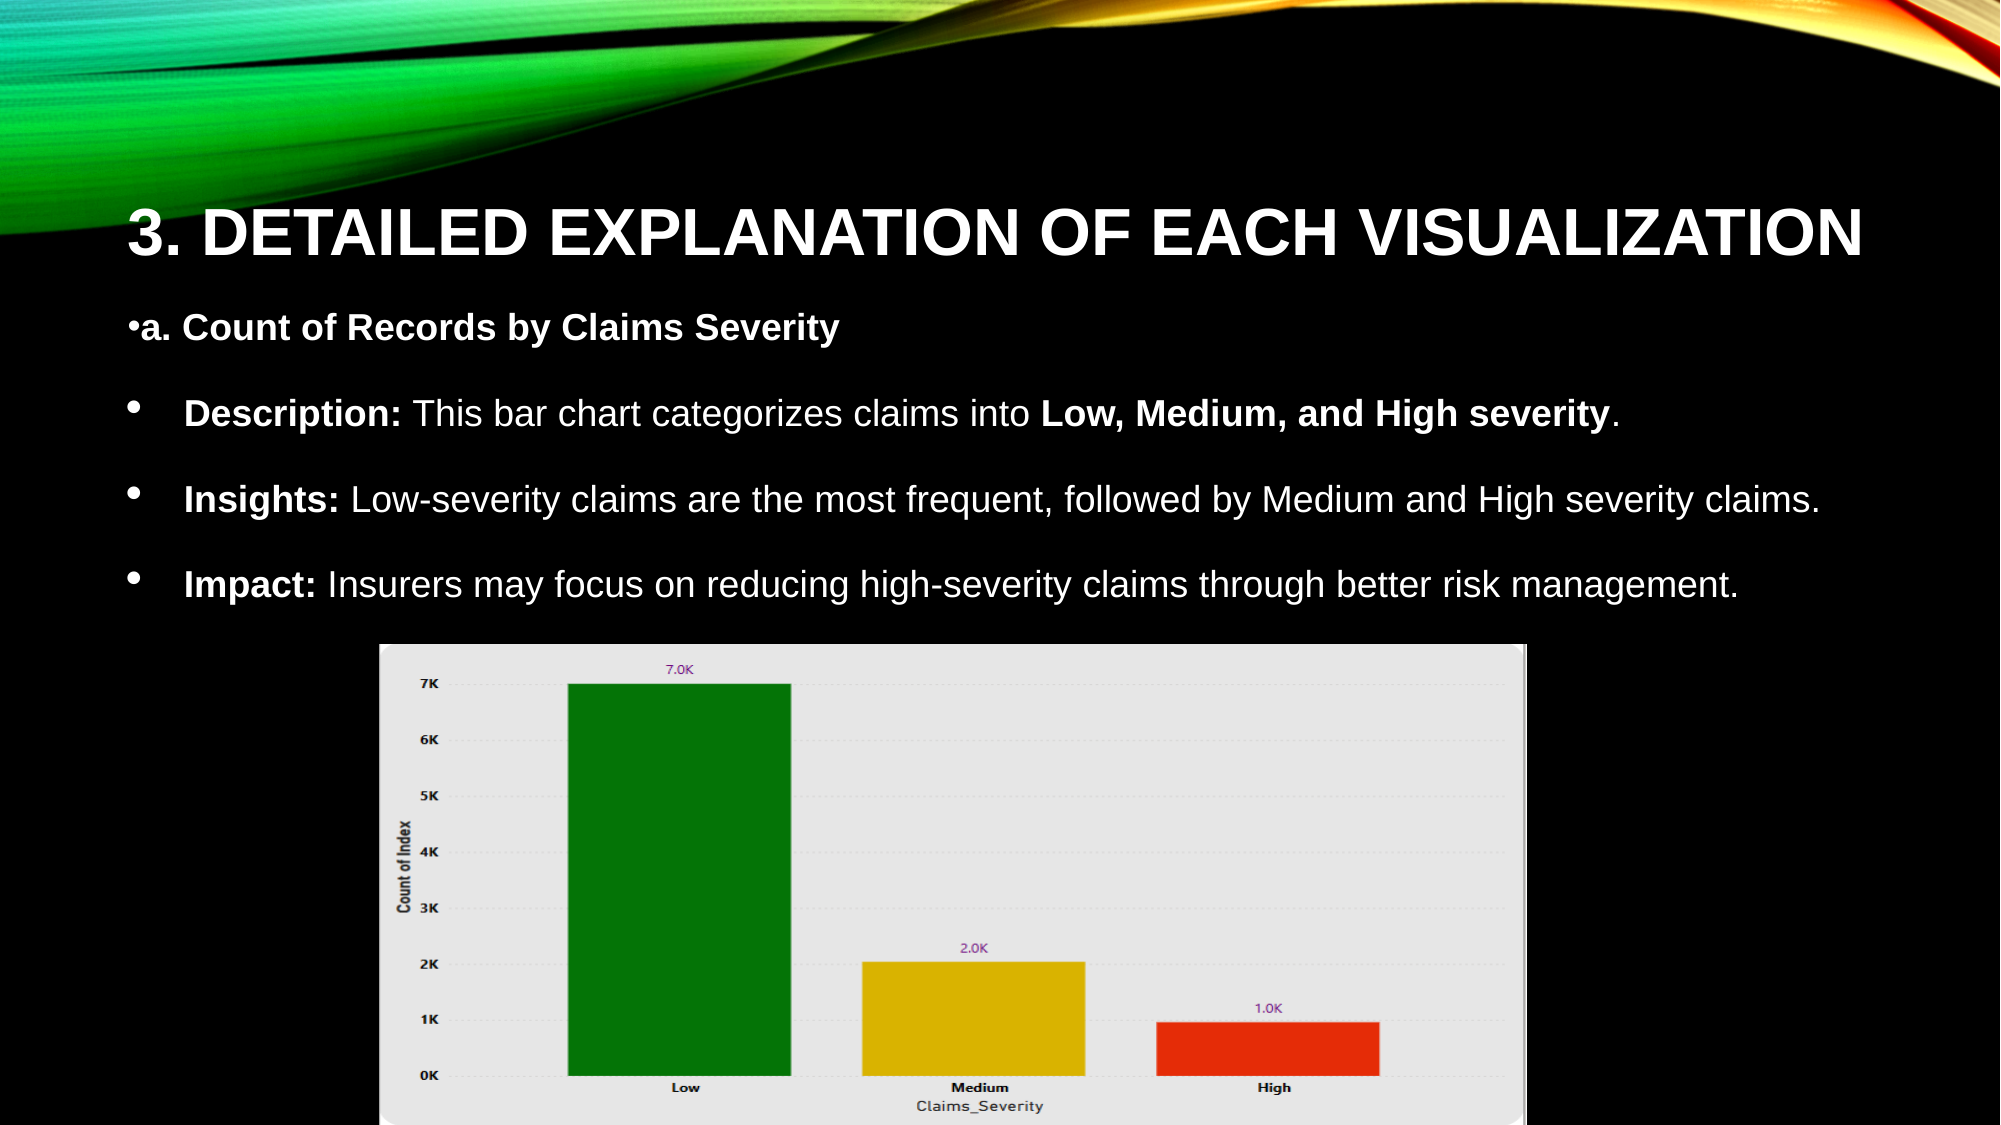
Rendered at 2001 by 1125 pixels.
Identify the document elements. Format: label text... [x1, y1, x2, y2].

list a. Count of Records by Claims Severity Description: This bar chart categorizes claims into Low, Medium, and High severity. Insights: Low-severity claims are the most frequent, followed by Medium and High severity claims. Impact: Insurers may focus on reducing high-severity claims through better risk management. [112, 292, 1888, 1125]
picture [379, 644, 1527, 1125]
picture [0, 0, 2000, 237]
title 3. Detailed Explanation of Each Visualization [112, 150, 1888, 292]
